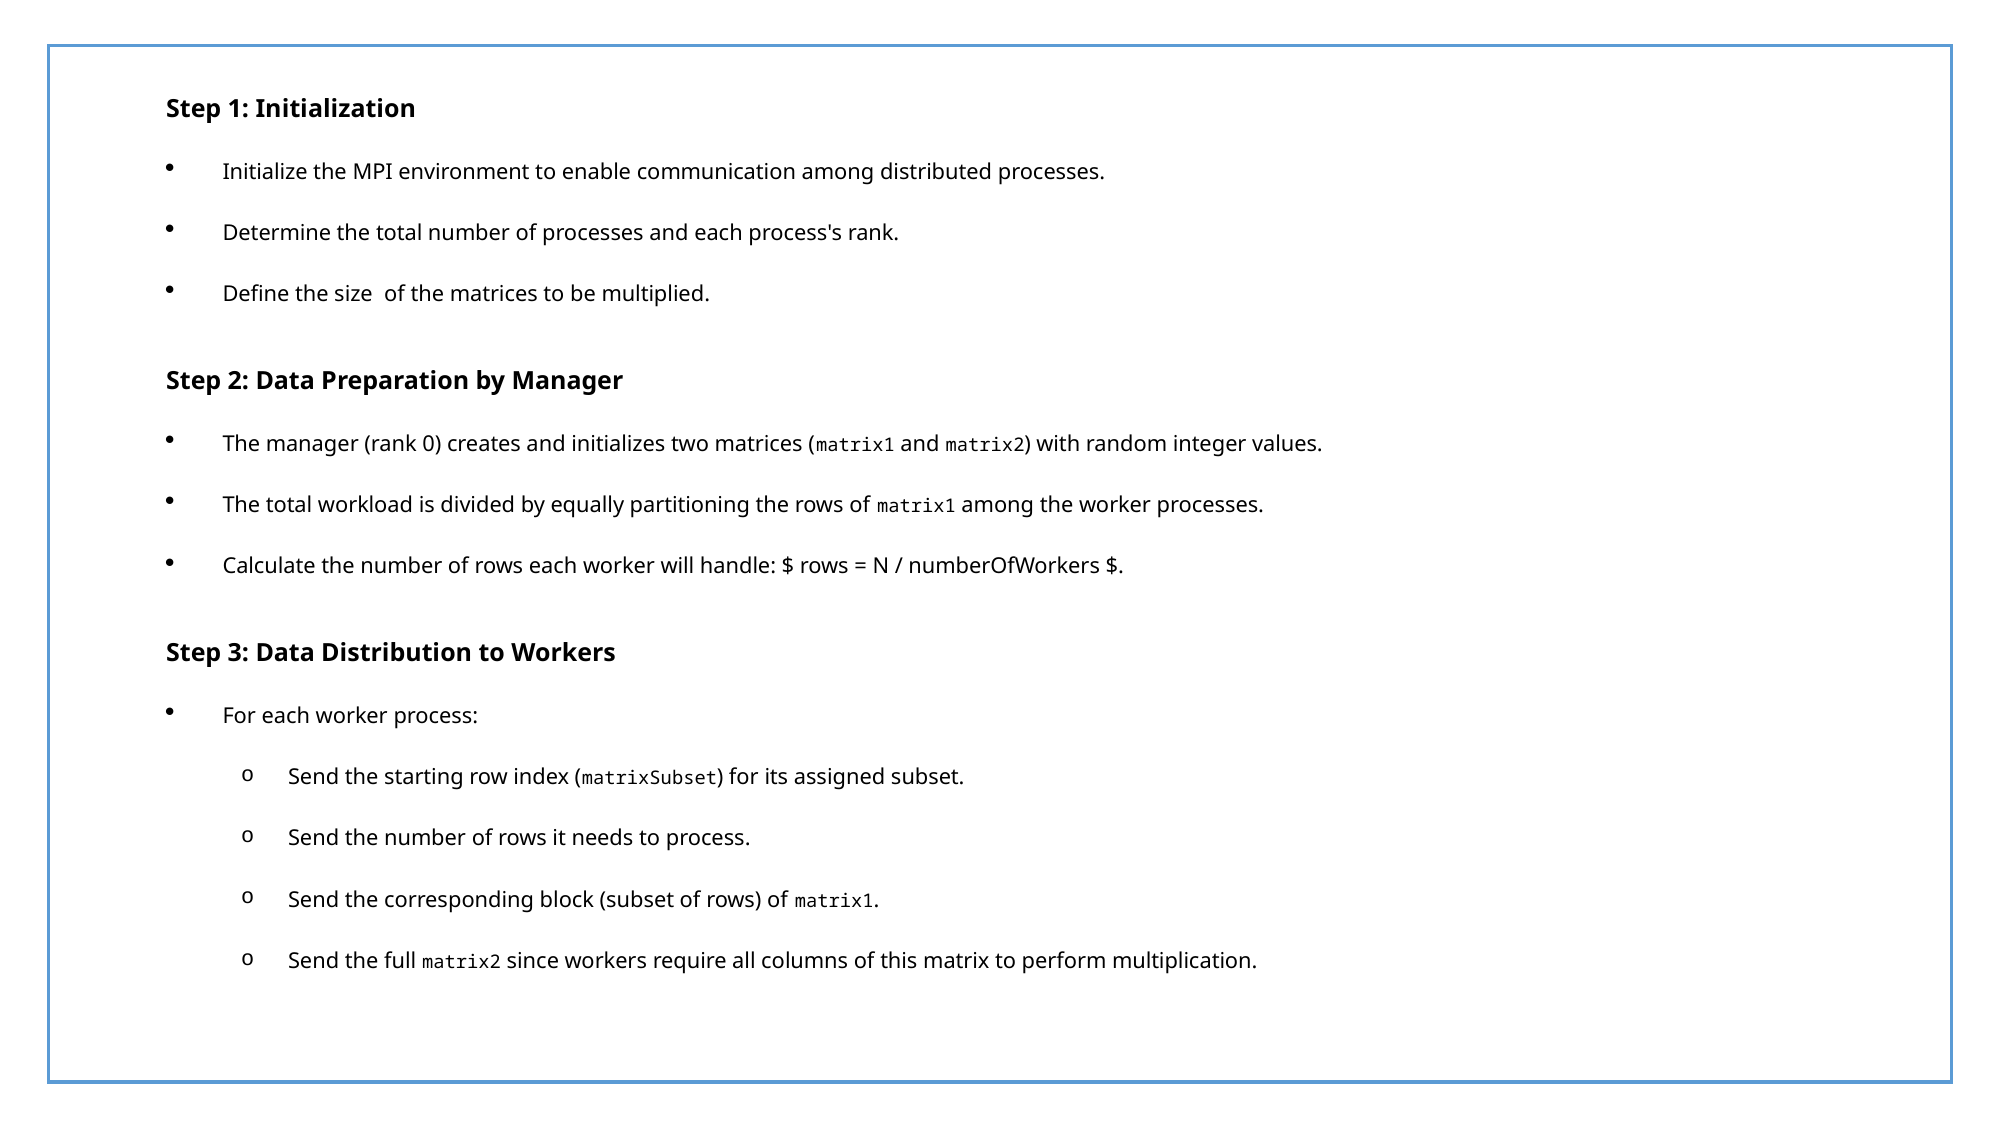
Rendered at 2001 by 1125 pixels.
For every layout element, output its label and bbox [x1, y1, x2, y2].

text_box [47, 45, 1953, 1083]
